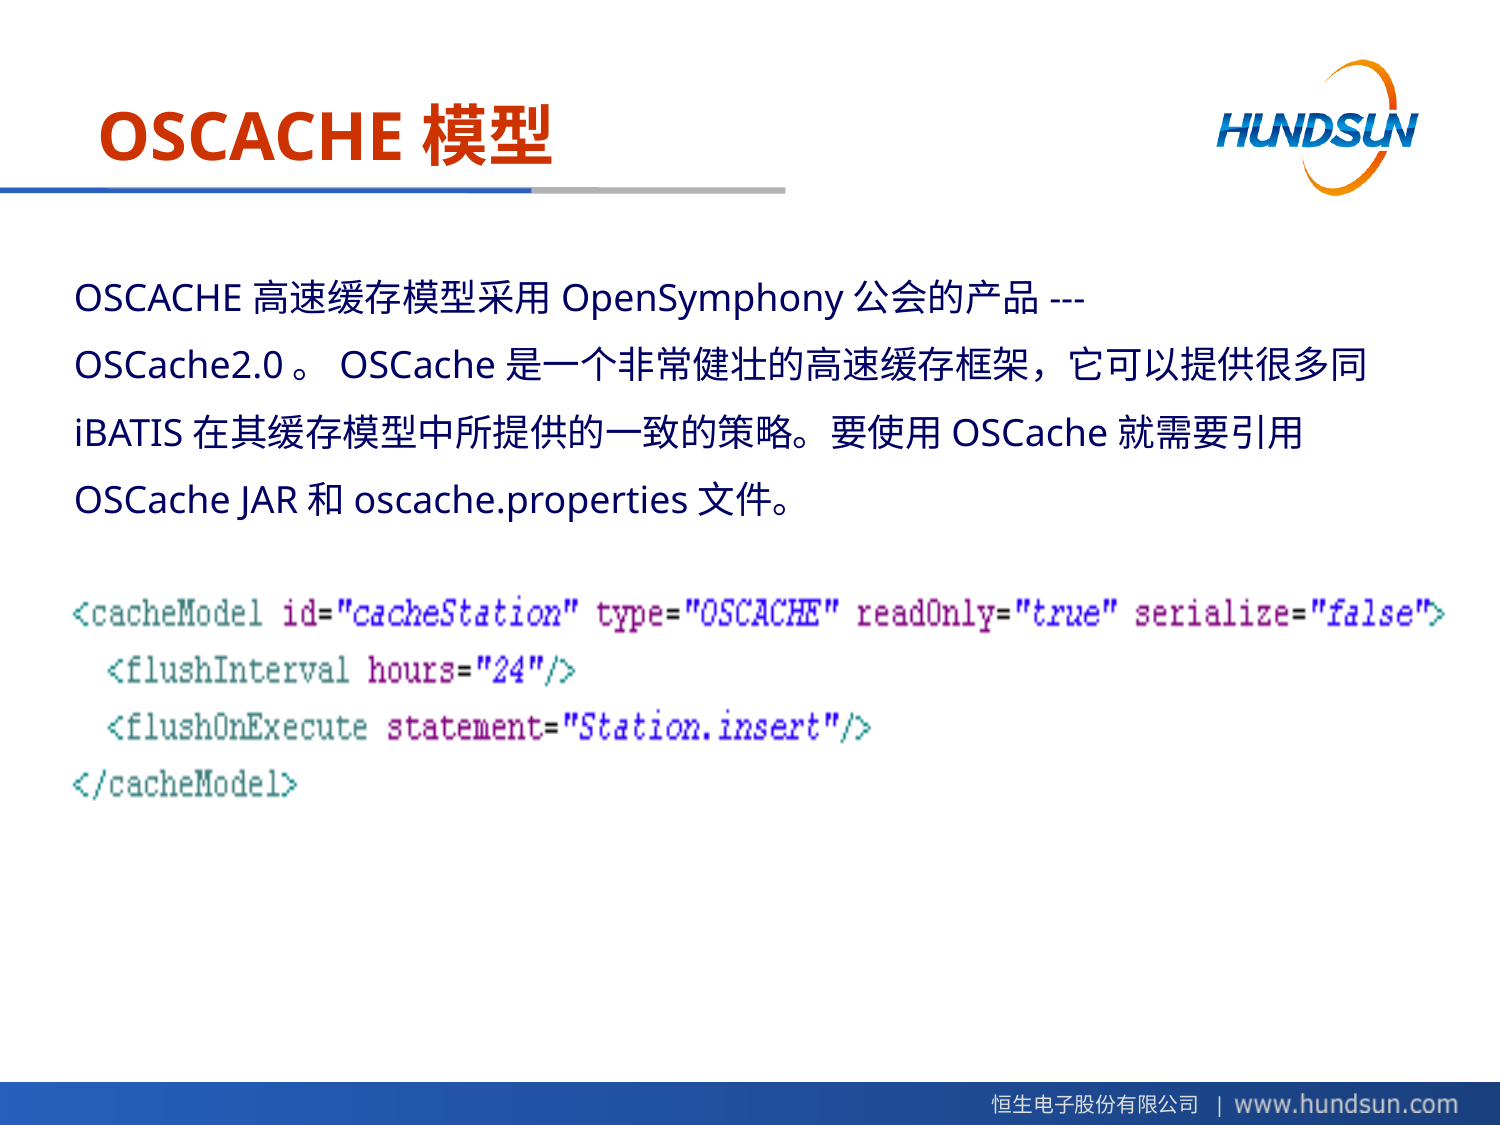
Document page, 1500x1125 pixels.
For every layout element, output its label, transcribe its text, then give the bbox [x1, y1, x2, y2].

list OSCACHE高速缓存模型采用OpenSymphony公会的产品---OSCache2.0。OSCache是一个非常健壮的高速缓存框架，它可以提供很多同iBATIS在其缓存模型中所提供的一致的策略。要使用OSCache就需要引用OSCache JAR和oscache.properties文件。 [58, 243, 1471, 1018]
title OSCACHE模型 [82, 83, 1122, 185]
picture [64, 579, 1466, 811]
picture [1210, 54, 1424, 201]
picture [1234, 1093, 1459, 1113]
